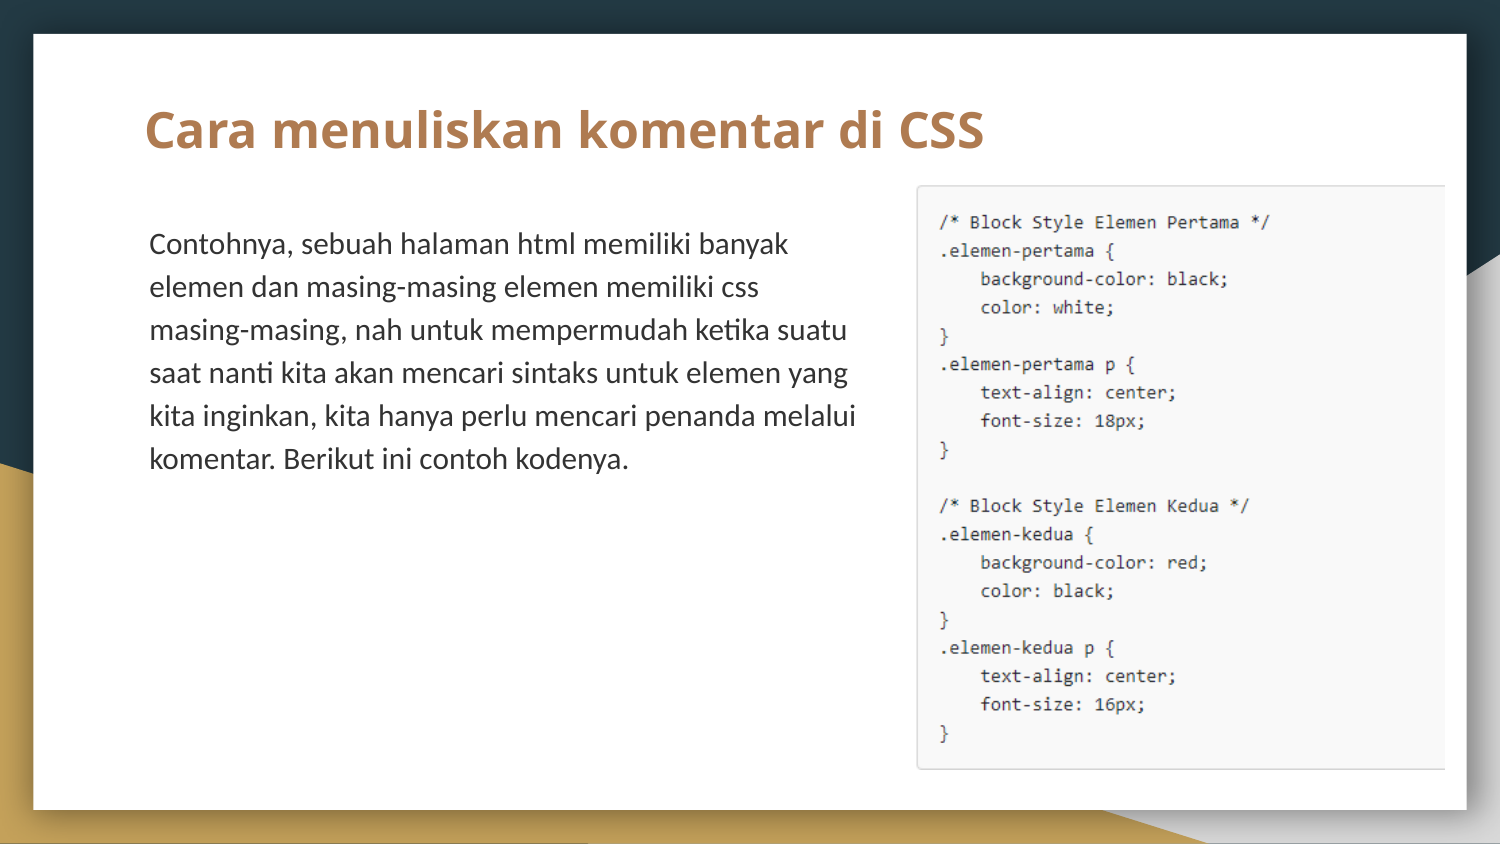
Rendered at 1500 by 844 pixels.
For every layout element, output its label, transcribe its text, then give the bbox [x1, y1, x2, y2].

title Cara menuliskan komentar di CSS [129, 83, 1361, 210]
list Contohnya, sebuah halaman html memiliki banyak elemen dan masing-masing elemen memiliki css masing-masing, nah untuk mempermudah ketika suatu saat nanti kita akan mencari sintaks untuk elemen yang kita inginkan, kita hanya perlu mencari penanda melalui komentar. Berikut ini contoh kodenya. [134, 202, 877, 770]
picture [914, 184, 1446, 770]
